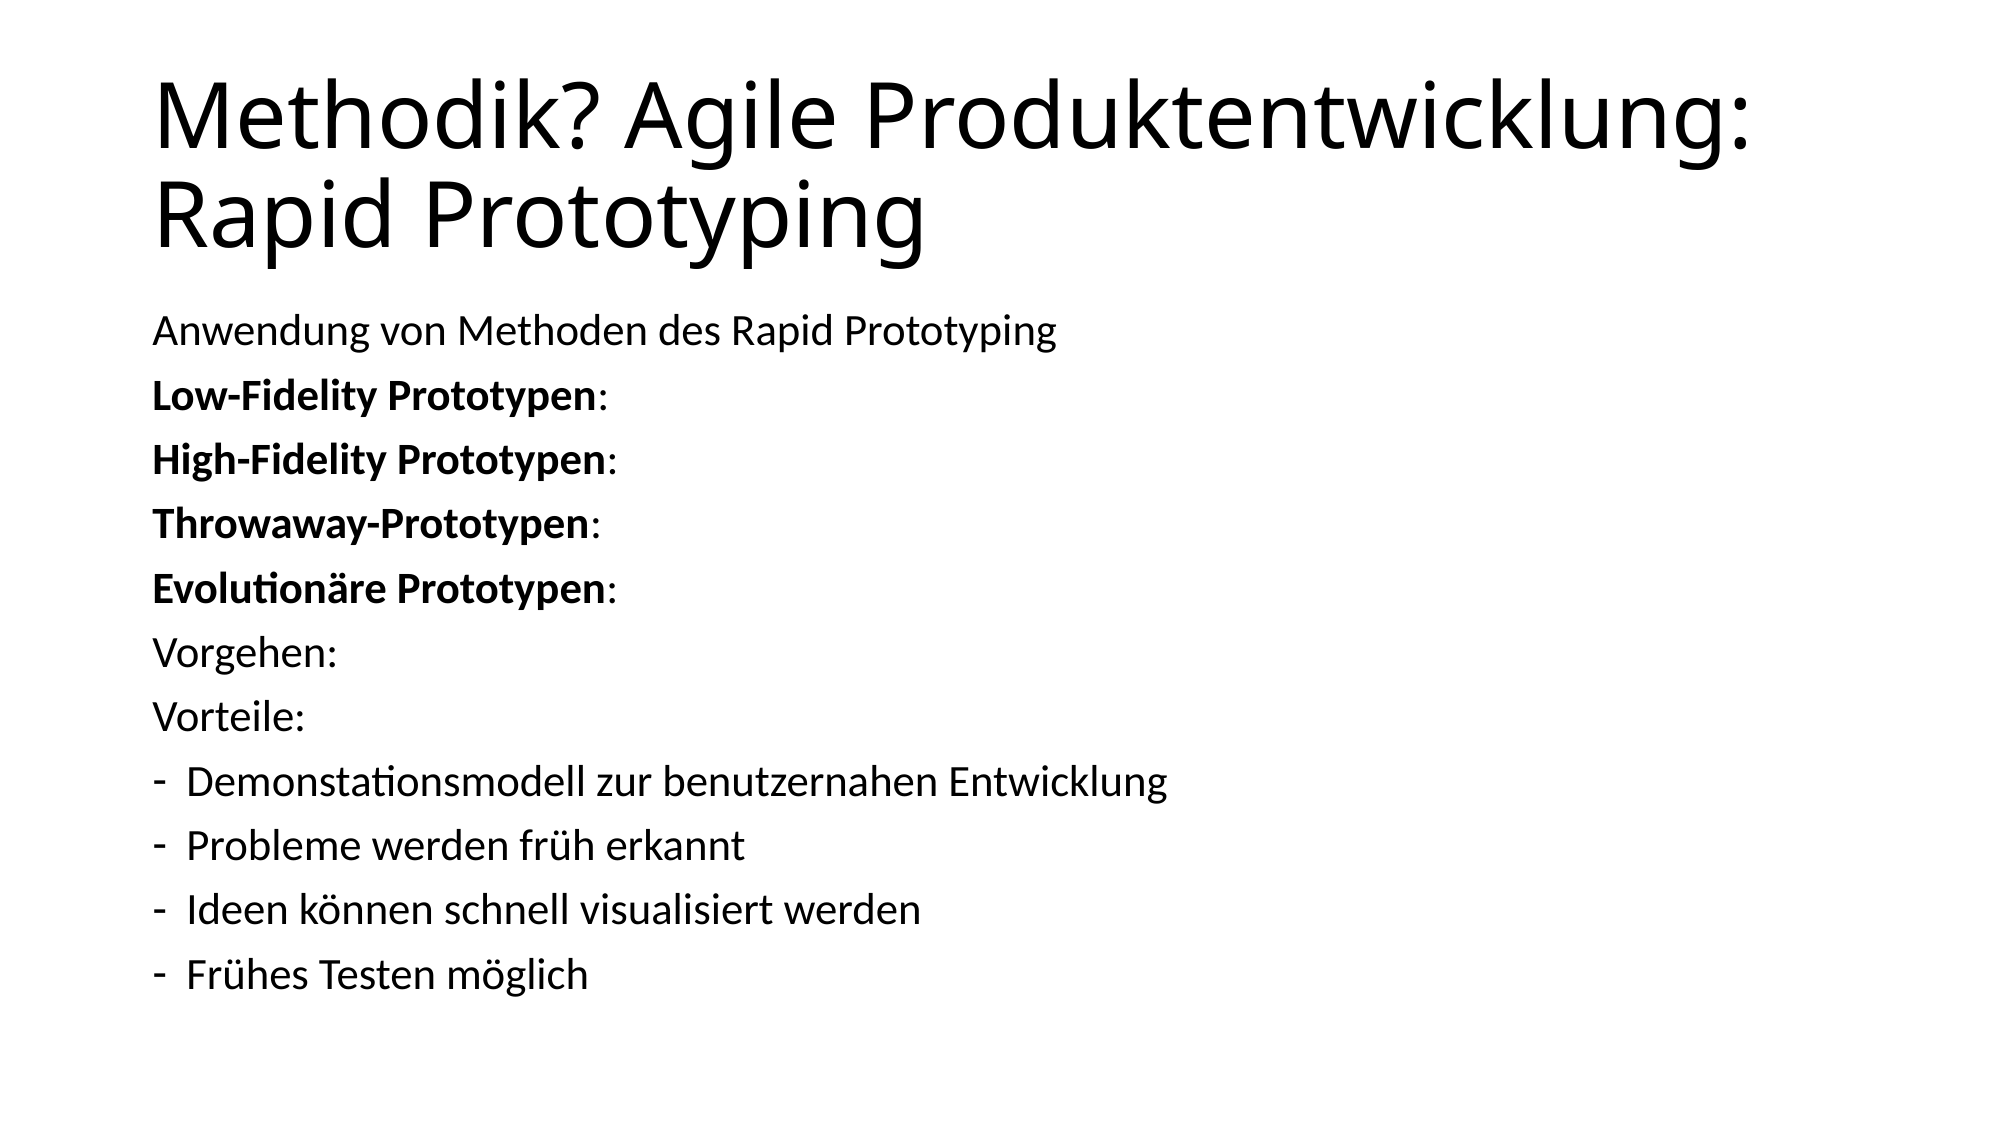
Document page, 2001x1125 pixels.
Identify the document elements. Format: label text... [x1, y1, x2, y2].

list Anwendung von Methoden des Rapid Prototyping Low-Fidelity Prototypen: High-Fidelity Prototypen: Throwaway-Prototypen: Evolutionäre Prototypen: Vorgehen: Vorteile: Demonstationsmodell zur benutzernahen Entwicklung Probleme werden früh erkannt Ideen können schnell visualisiert werden Frühes Testen möglich [137, 299, 1863, 1014]
title Methodik? Agile Produktentwicklung: Rapid Prototyping [137, 59, 1863, 278]
